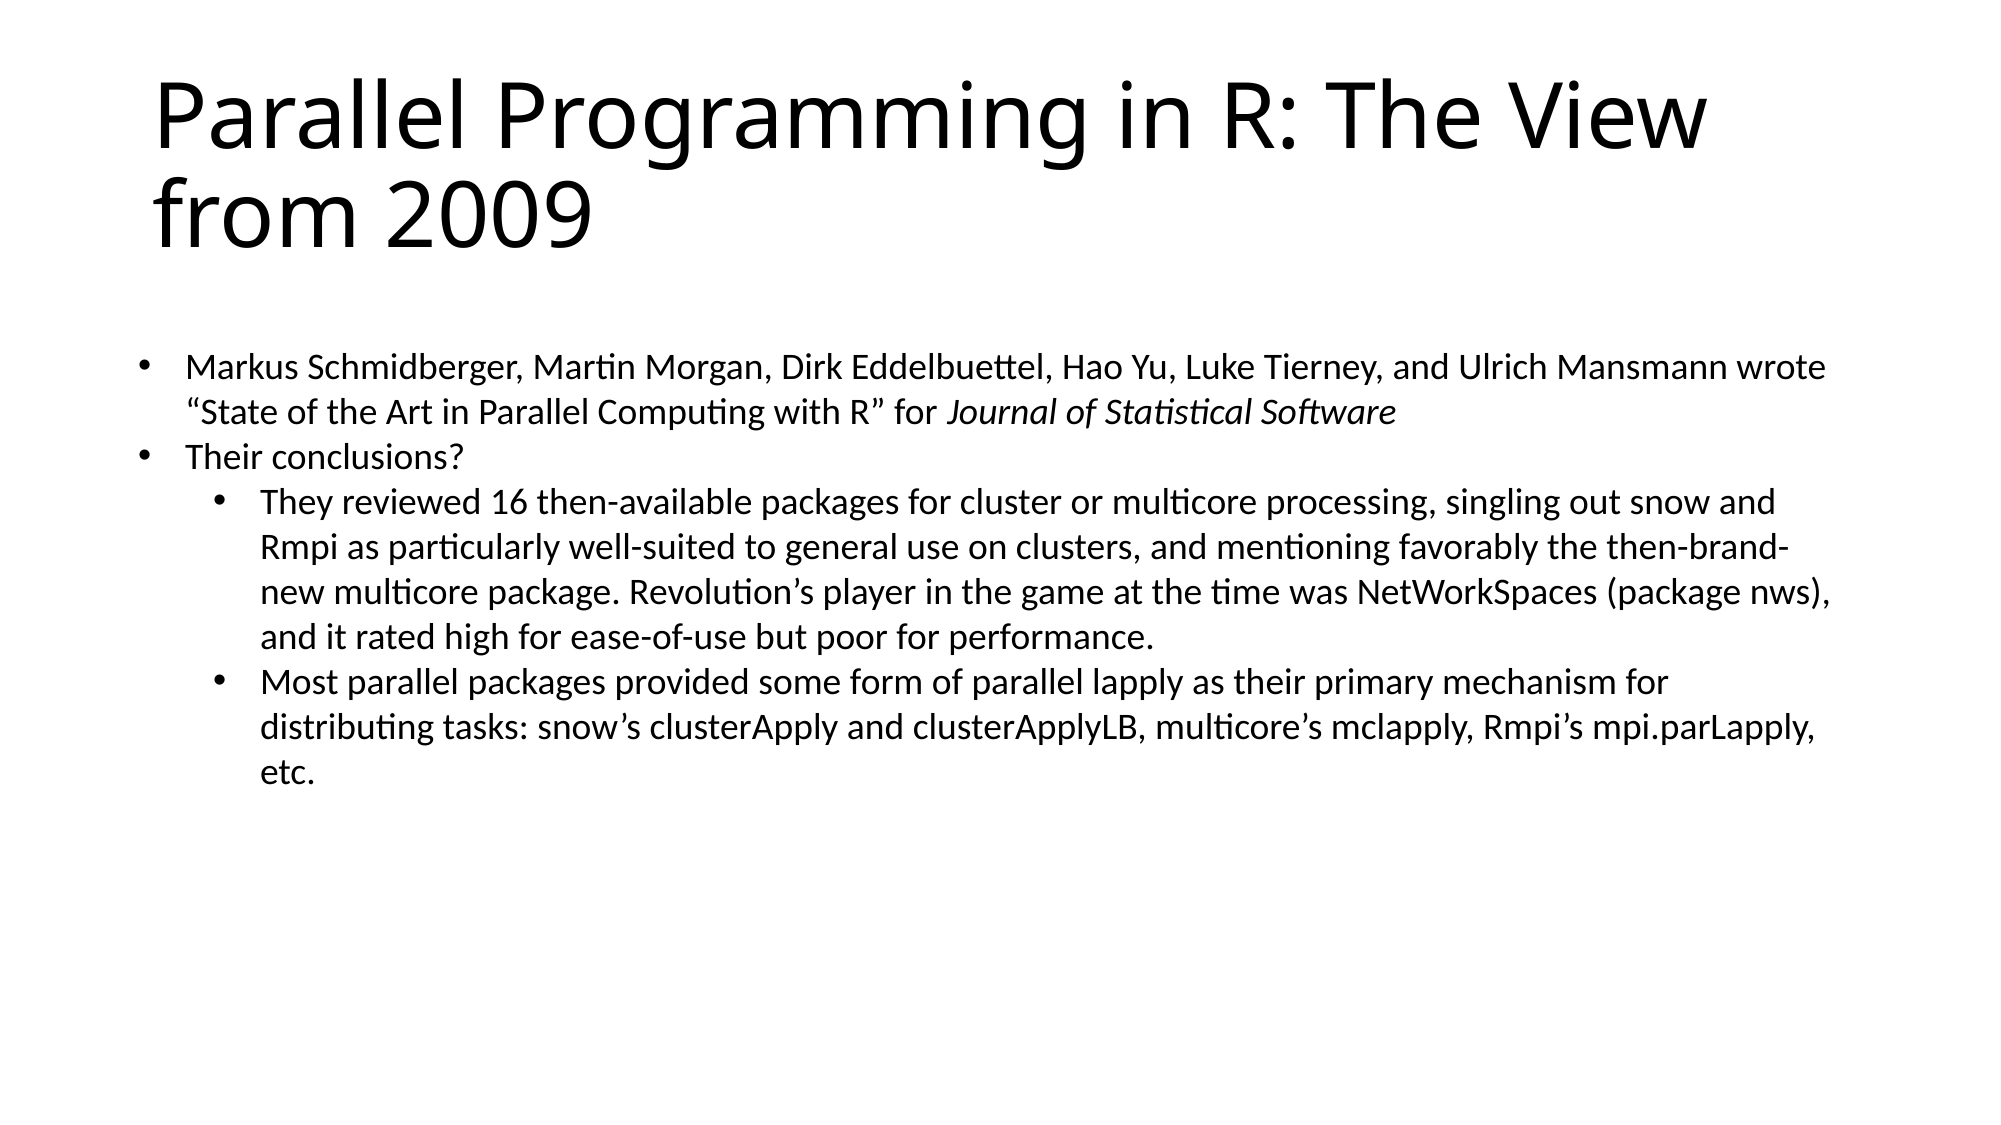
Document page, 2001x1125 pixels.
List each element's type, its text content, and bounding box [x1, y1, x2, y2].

title Parallel Programming in R: The View from 2009 [137, 59, 1863, 278]
text_box Markus Schmidberger, Martin Morgan, Dirk Eddelbuettel, Hao Yu, Luke Tierney, and Ulrich Mansmann wrote “State of the Art in Parallel Computing with R” for Journal of Statistical Software Their conclusions? They reviewed 16 then-available packages for cluster or multicore processing, singling out snow and Rmpi as particularly well-suited to general use on clusters, and mentioning favorably the then-brand-new multicore package. Revolution’s player in the game at the time was NetWorkSpaces (package nws), and it rated high for ease-of-use but poor for performance. Most parallel packages provided some form of parallel lapply as their primary mechanism for distributing tasks: snow’s clusterApply and clusterApplyLB, multicore’s mclapply, Rmpi’s mpi.parLapply, etc. [123, 334, 1848, 800]
